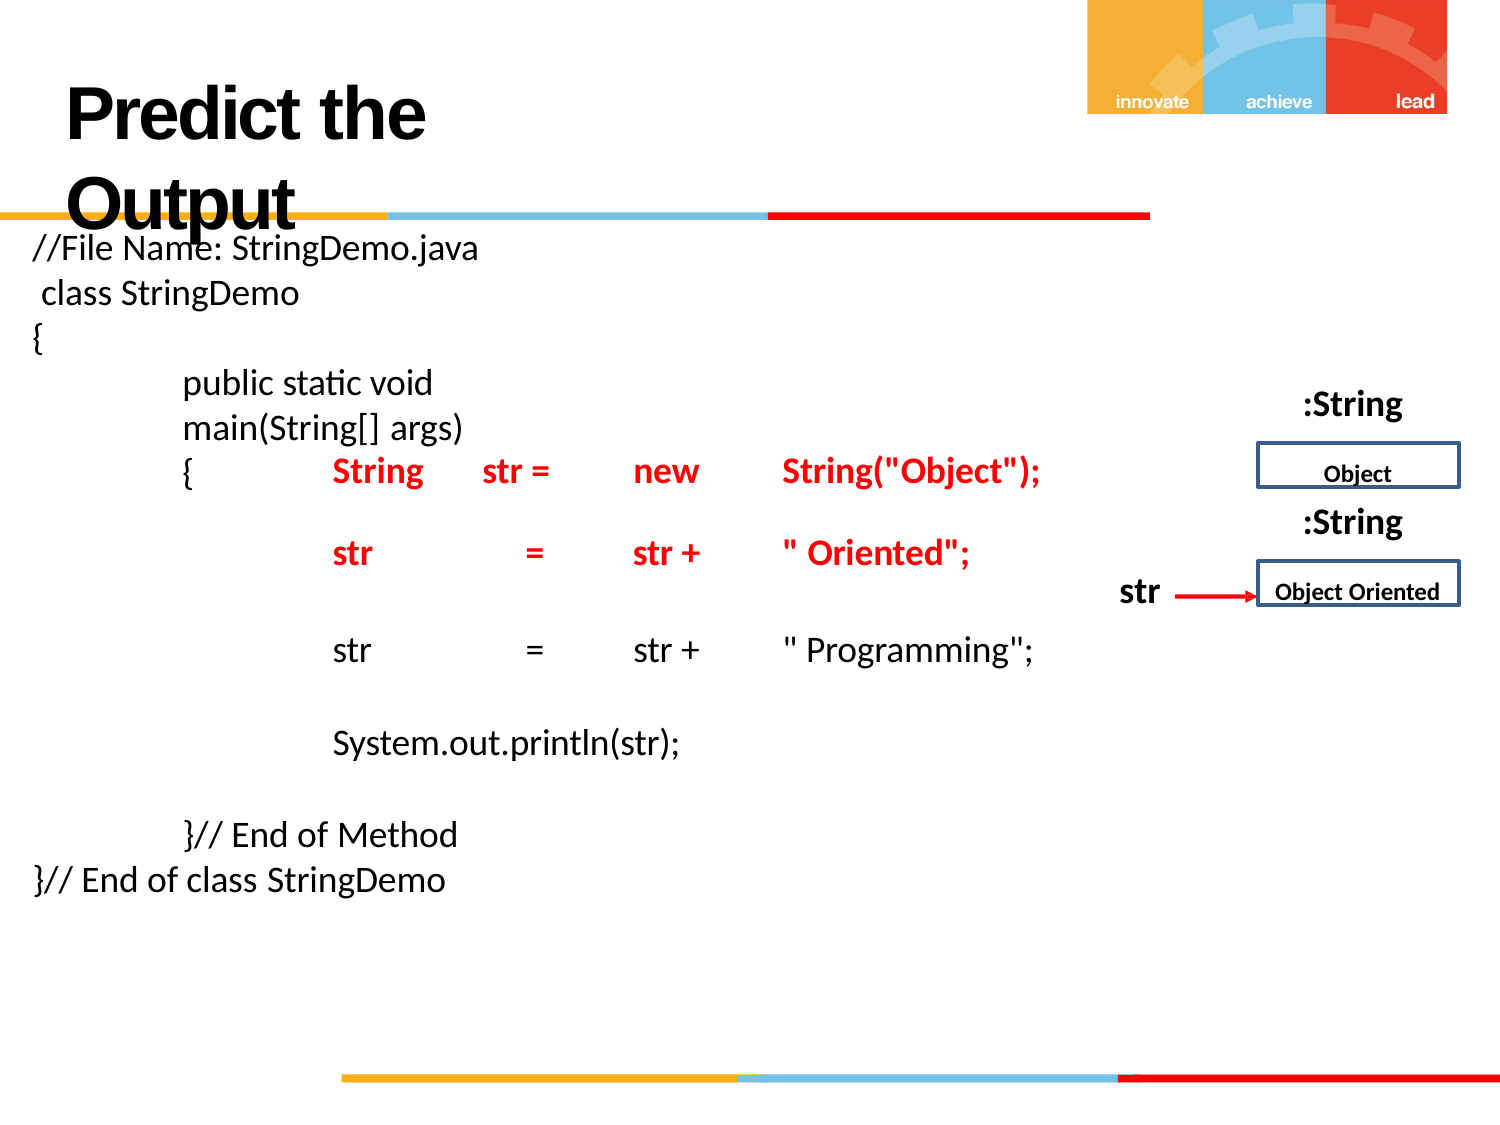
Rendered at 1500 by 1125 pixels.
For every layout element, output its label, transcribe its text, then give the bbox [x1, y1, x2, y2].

table_cell str [328, 611, 453, 675]
table_cell = [453, 611, 592, 675]
table_cell " Oriented"; [742, 521, 1048, 611]
table_header new [592, 457, 742, 521]
text_box Object Oriented [1258, 561, 1459, 606]
text_box str [1117, 563, 1163, 611]
text_box :String [1300, 376, 1407, 424]
title Predict the Output [62, 62, 668, 220]
text_box System.out.println(str); }// End of Method }// End of class StringDemo [30, 715, 689, 900]
picture [1087, 0, 1448, 114]
text_box [1174, 590, 1258, 603]
table_header String [328, 457, 453, 521]
table_header str = [453, 457, 592, 521]
text_box :String [1300, 494, 1407, 542]
table_cell str + [592, 611, 742, 675]
table_cell " Programming"; [742, 611, 1048, 675]
table_cell str [328, 521, 453, 611]
table_cell str + [592, 521, 742, 611]
table_cell = [453, 521, 592, 611]
text_box //File Name: StringDemo.java class StringDemo { public static void main(String[] args) { [30, 220, 732, 493]
text_box Object [1258, 443, 1459, 487]
table_header String("Object"); [742, 457, 1048, 521]
